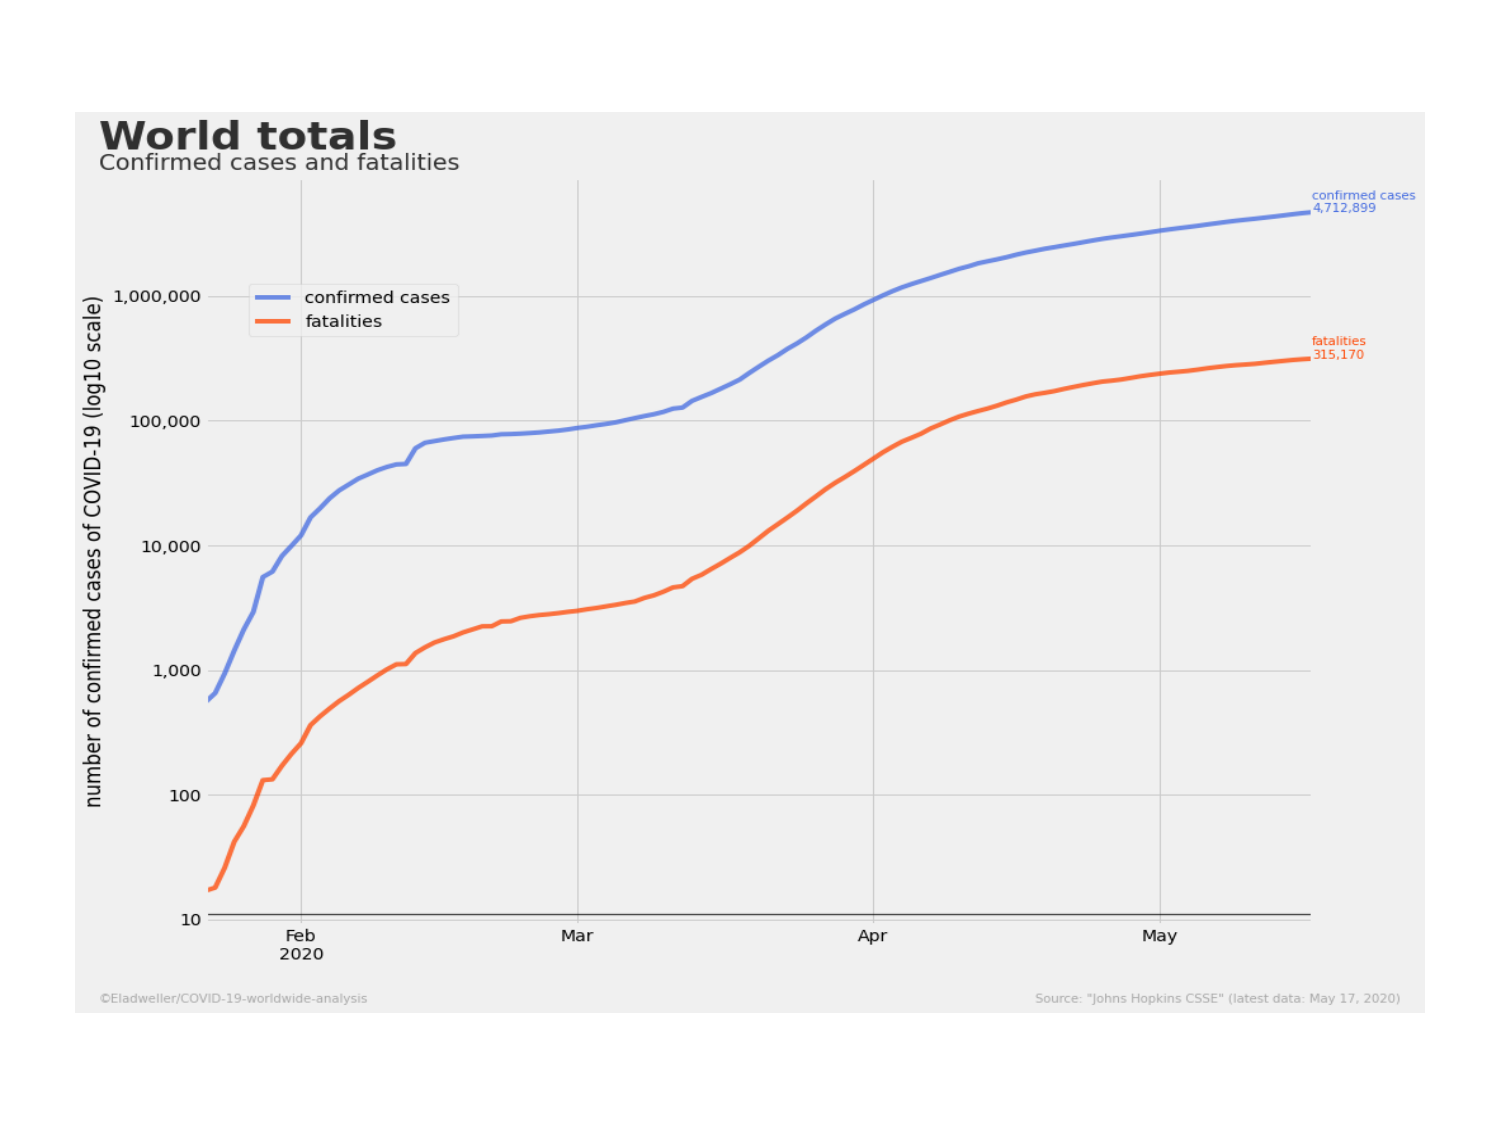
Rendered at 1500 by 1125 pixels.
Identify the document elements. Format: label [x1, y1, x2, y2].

picture [74, 112, 1426, 1013]
